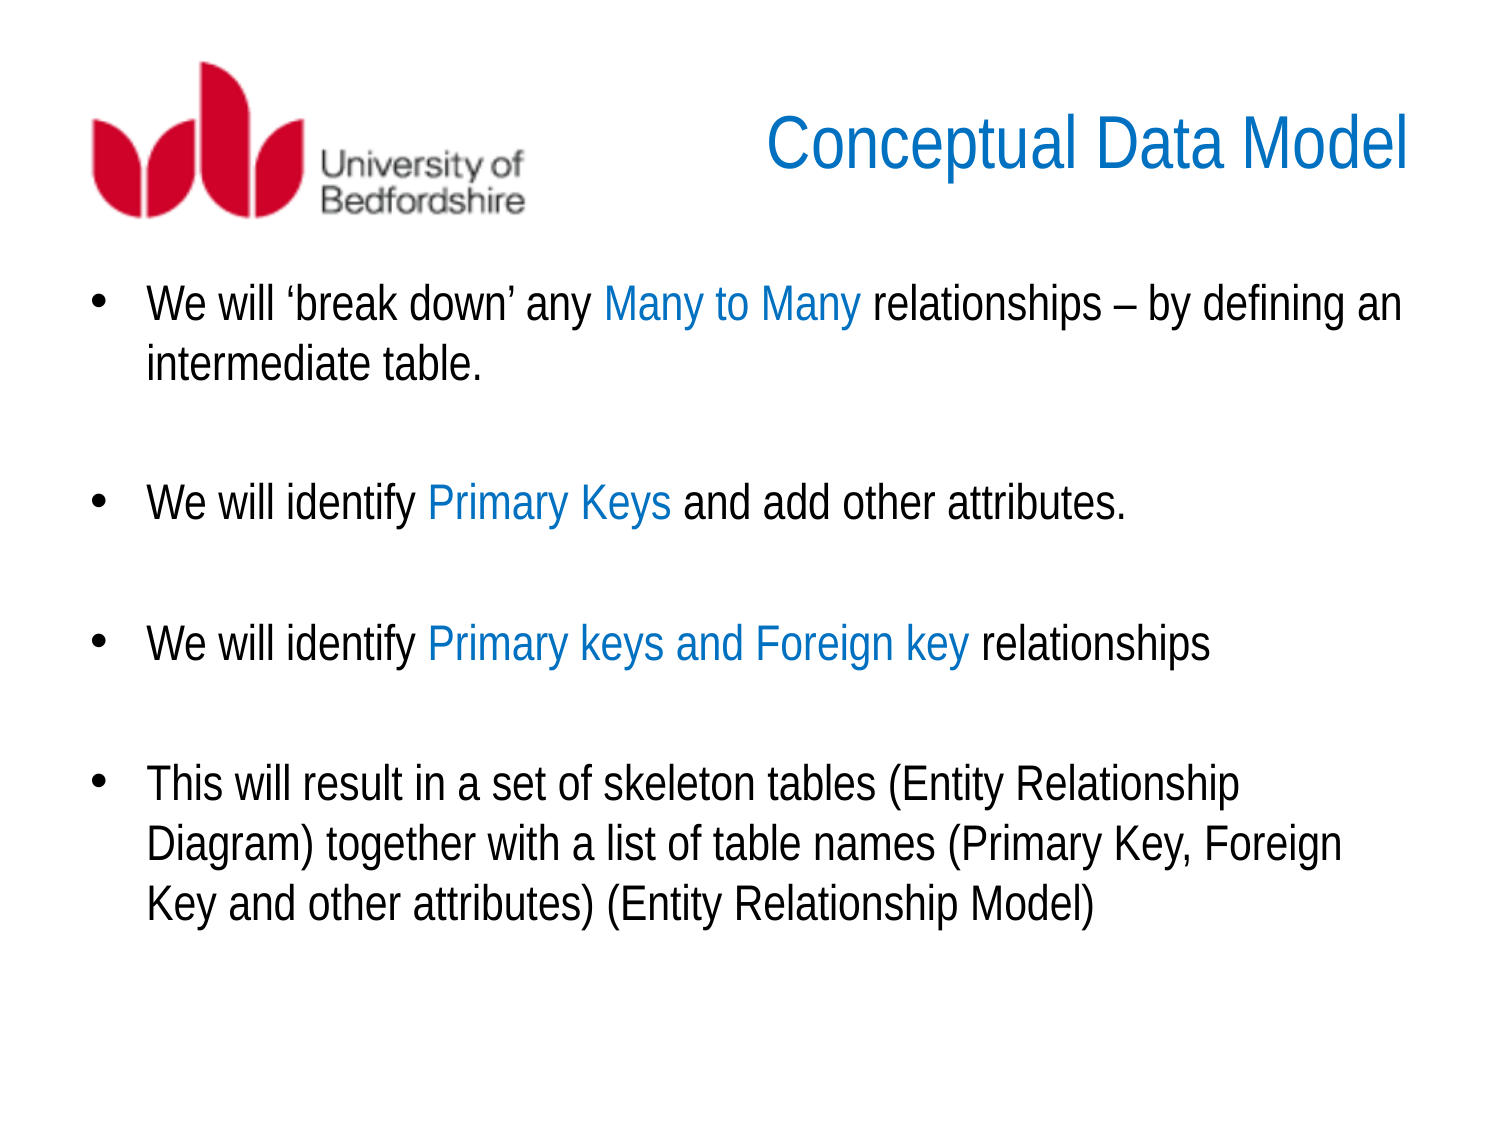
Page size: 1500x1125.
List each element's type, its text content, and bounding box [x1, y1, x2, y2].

list We will ‘break down’ any Many to Many relationships – by defining an intermediate table. We will identify Primary Keys and add other attributes. We will identify Primary keys and Foreign key relationships This will result in a set of skeleton tables (Entity Relationship Diagram) together with a list of table names (Primary Key, Foreign Key and other attributes) (Entity Relationship Model) [75, 262, 1425, 1005]
title Conceptual Data Model [75, 45, 1425, 233]
picture [88, 54, 558, 246]
